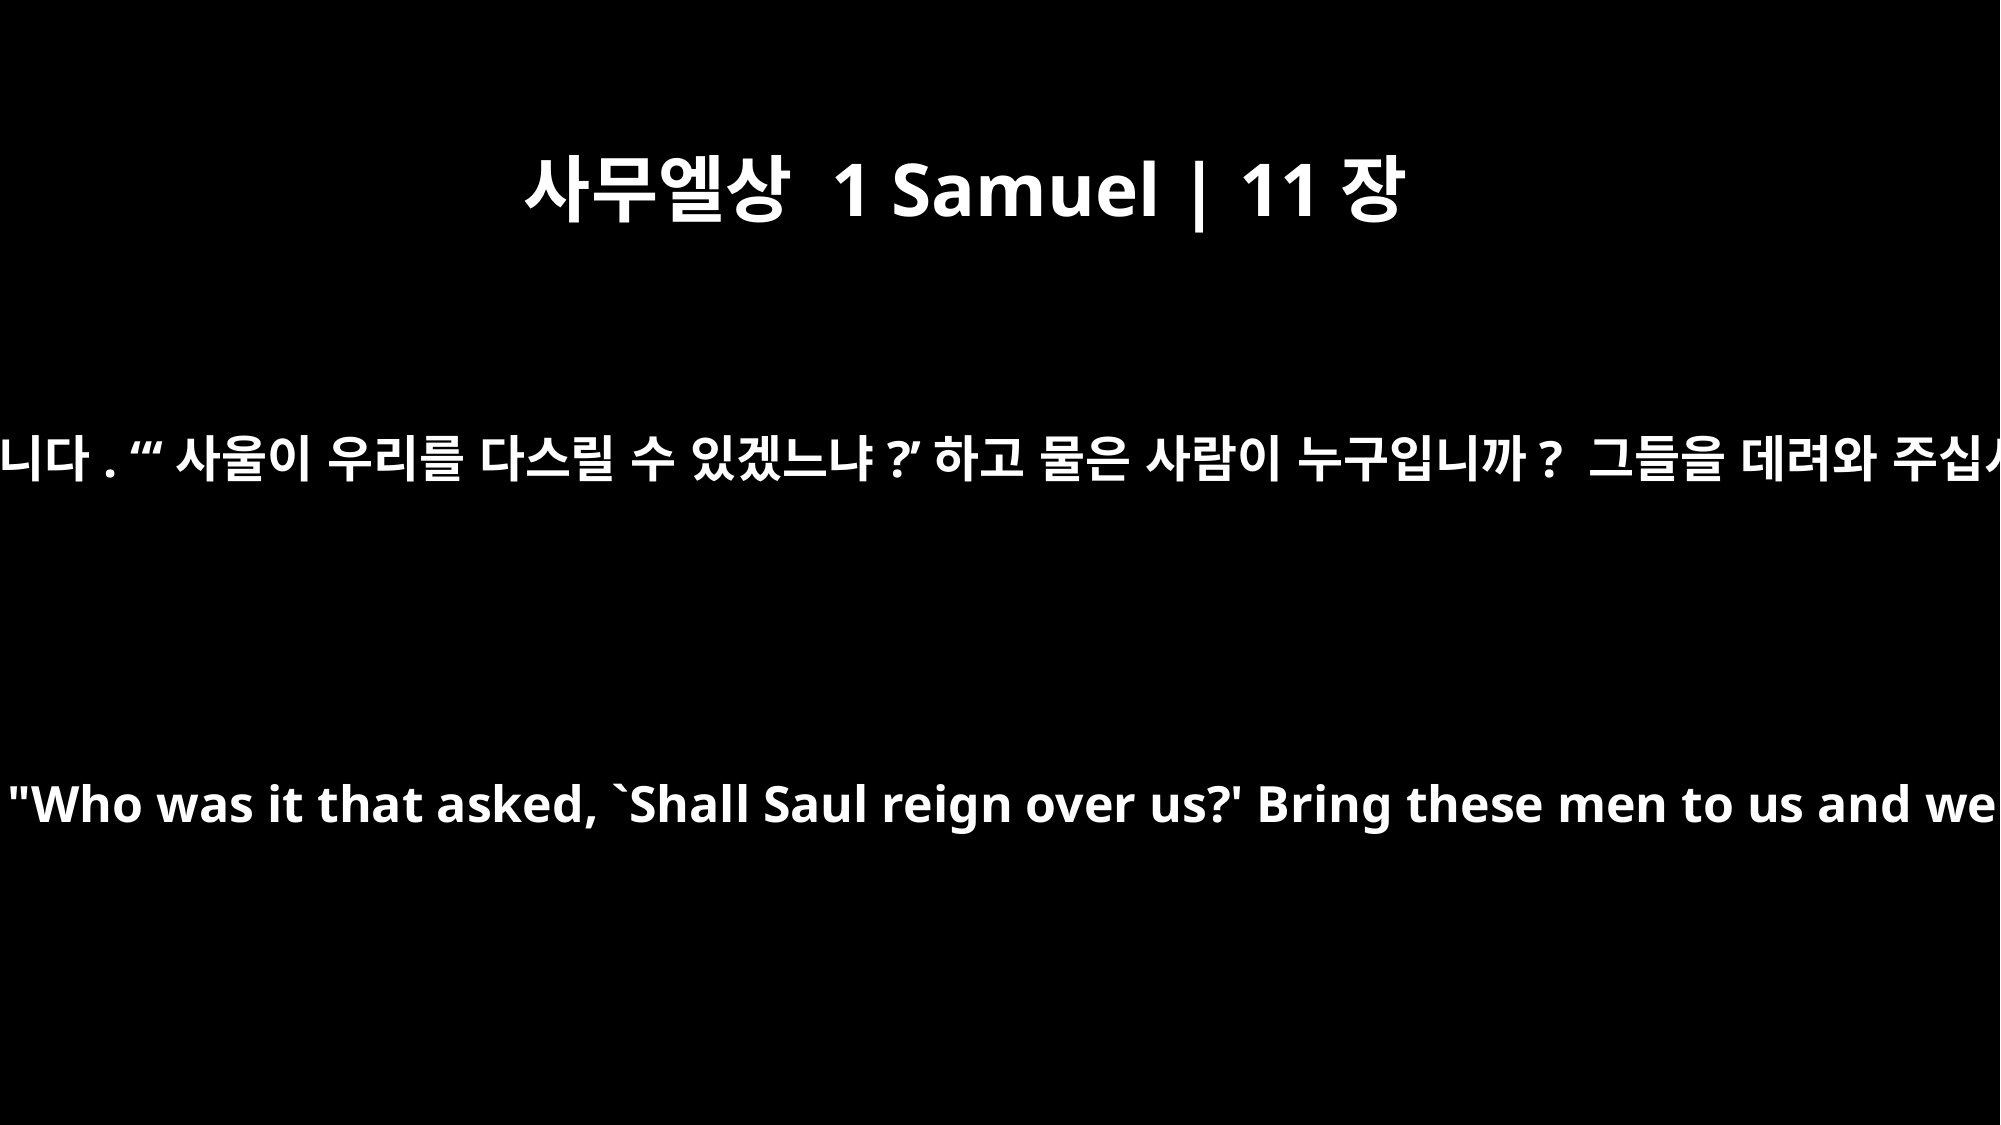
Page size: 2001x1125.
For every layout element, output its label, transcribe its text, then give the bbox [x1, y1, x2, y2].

text_box The people then said to Samuel, "Who was it that asked, `Shall Saul reign over us?' Bring these men to us and we will put them to death." [0, 764, 2000, 840]
text_box 12 그때 백성들이 사무엘에게 말했습니다. “‘사울이 우리를 다스릴 수 있겠느냐?’하고 물은 사람이 누구입니까? 그들을 데려와 주십시오. 우리가 죽이겠습니다.” [0, 359, 2000, 495]
text_box 사무엘상 1 Samuel | 11장 [509, 136, 1423, 239]
